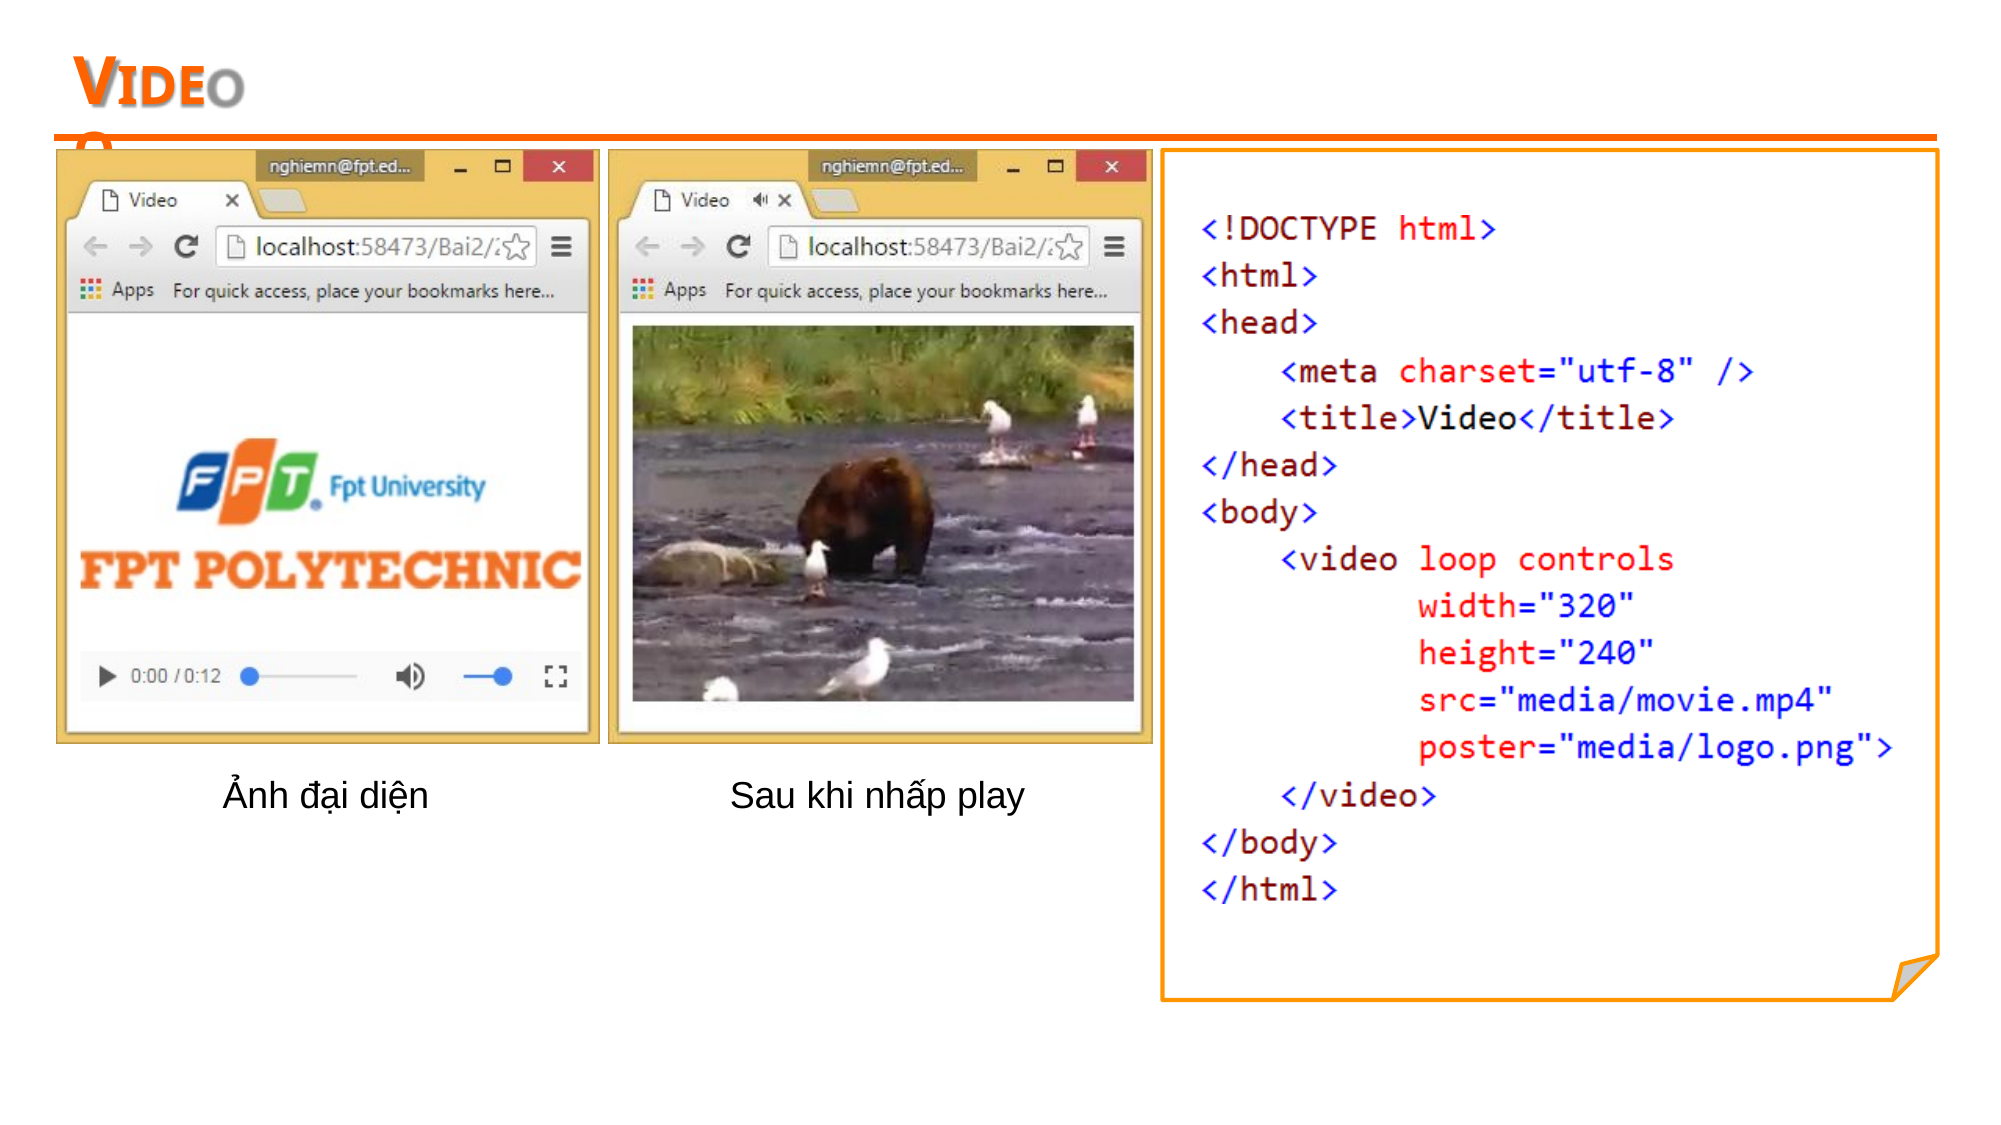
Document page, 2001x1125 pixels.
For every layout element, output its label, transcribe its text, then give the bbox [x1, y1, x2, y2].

text_box Sau khi nhấp play [727, 768, 1030, 816]
text_box Ảnh đại diện [220, 769, 434, 817]
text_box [1160, 147, 1940, 1003]
picture [608, 149, 1153, 744]
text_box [32, 17, 282, 167]
picture [1201, 215, 1893, 904]
picture [55, 149, 601, 744]
